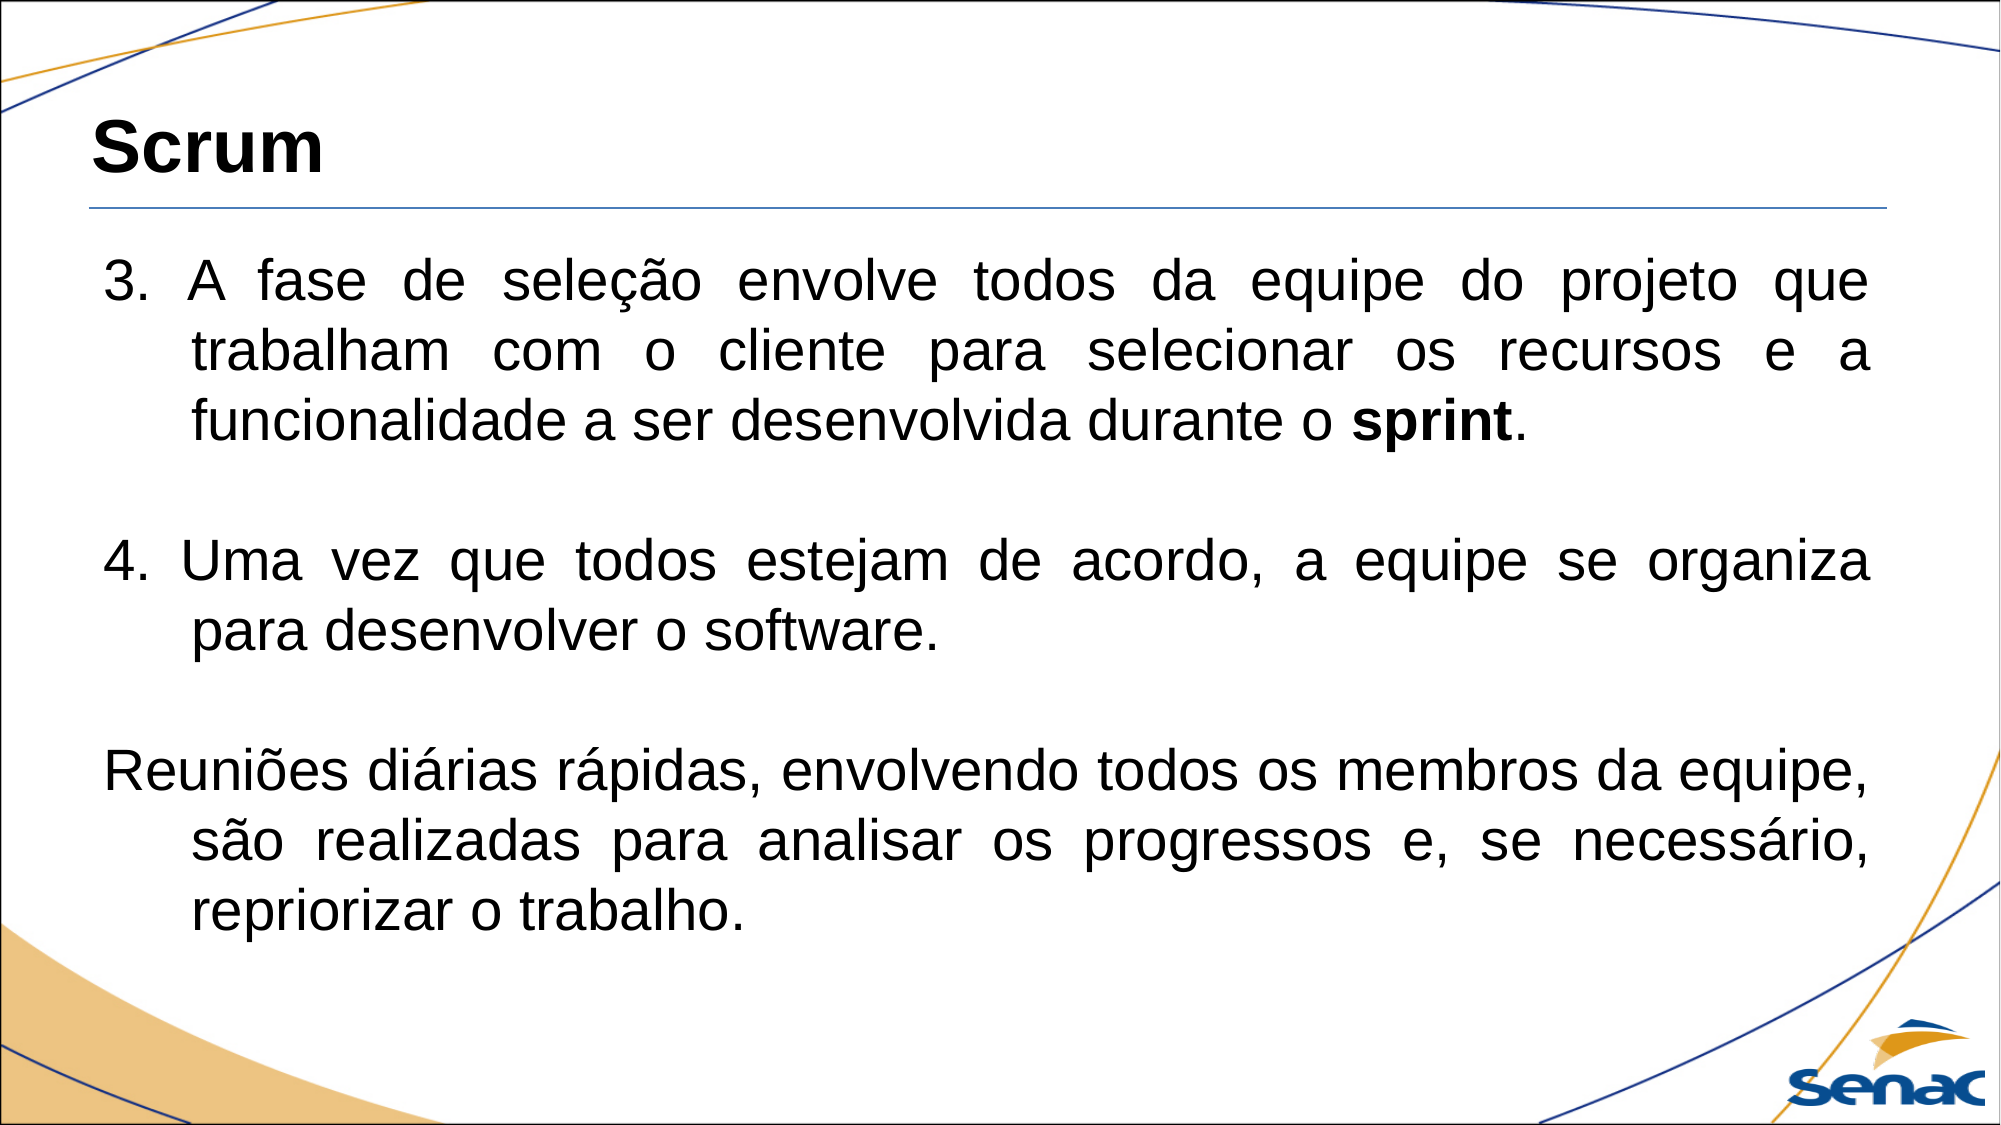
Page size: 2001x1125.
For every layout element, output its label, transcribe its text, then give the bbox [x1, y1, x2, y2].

text_box 3. A fase de seleção envolve todos da equipe do projeto que trabalham com o cliente para selecionar os recursos e a funcionalidade a ser desenvolvida durante o sprint. 4. Uma vez que todos estejam de acordo, a equipe se organiza para desenvolver o software. Reuniões diárias rápidas, envolvendo todos os membros da equipe, são realizadas para analisar os progressos e, se necessário, repriorizar o trabalho. [88, 234, 1888, 950]
text_box Scrum [76, 89, 1888, 197]
picture [0, 0, 2001, 1125]
